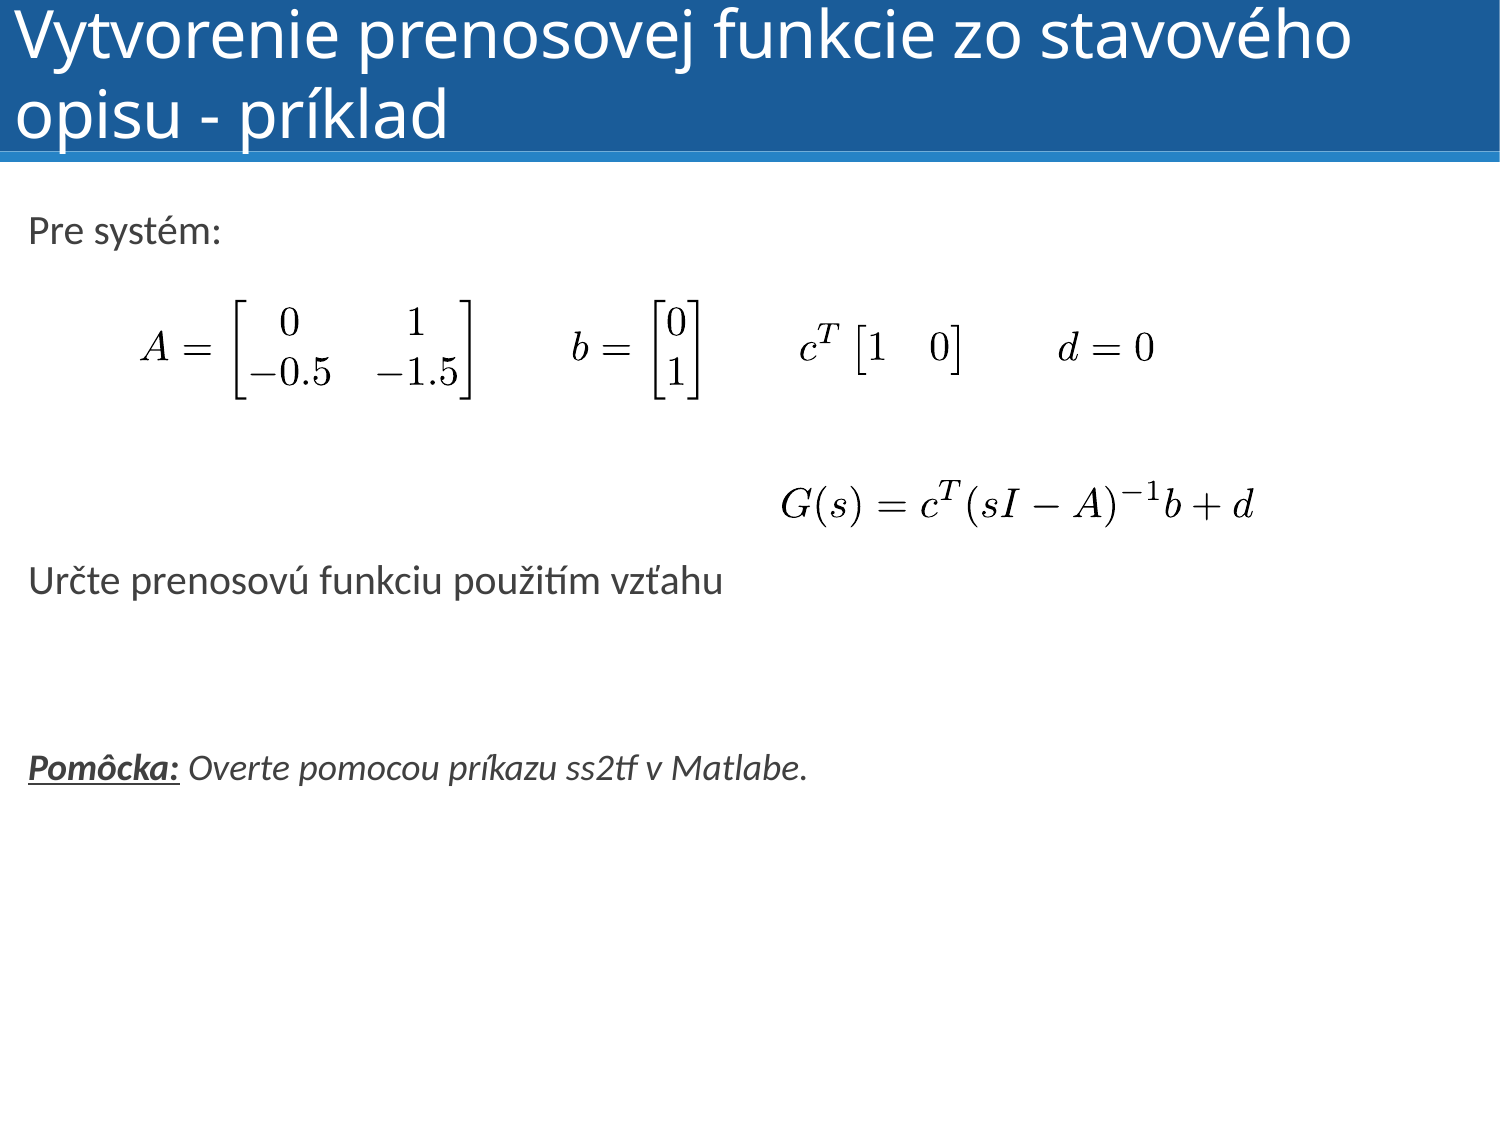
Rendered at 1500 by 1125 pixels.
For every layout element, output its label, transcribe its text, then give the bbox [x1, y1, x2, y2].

text_box [44, 620, 846, 803]
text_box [779, 479, 1254, 528]
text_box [138, 299, 1156, 400]
text_box Vytvorenie prenosovej funkcie zo stavového opisu - príklad [0, 0, 1500, 135]
text_box [0, 135, 1333, 145]
text_box Pre systém: Určte prenosovú funkciu použitím vzťahu Pomôcka: Overte pomocou príkazu ss2tf v Matlabe. [13, 195, 1485, 620]
